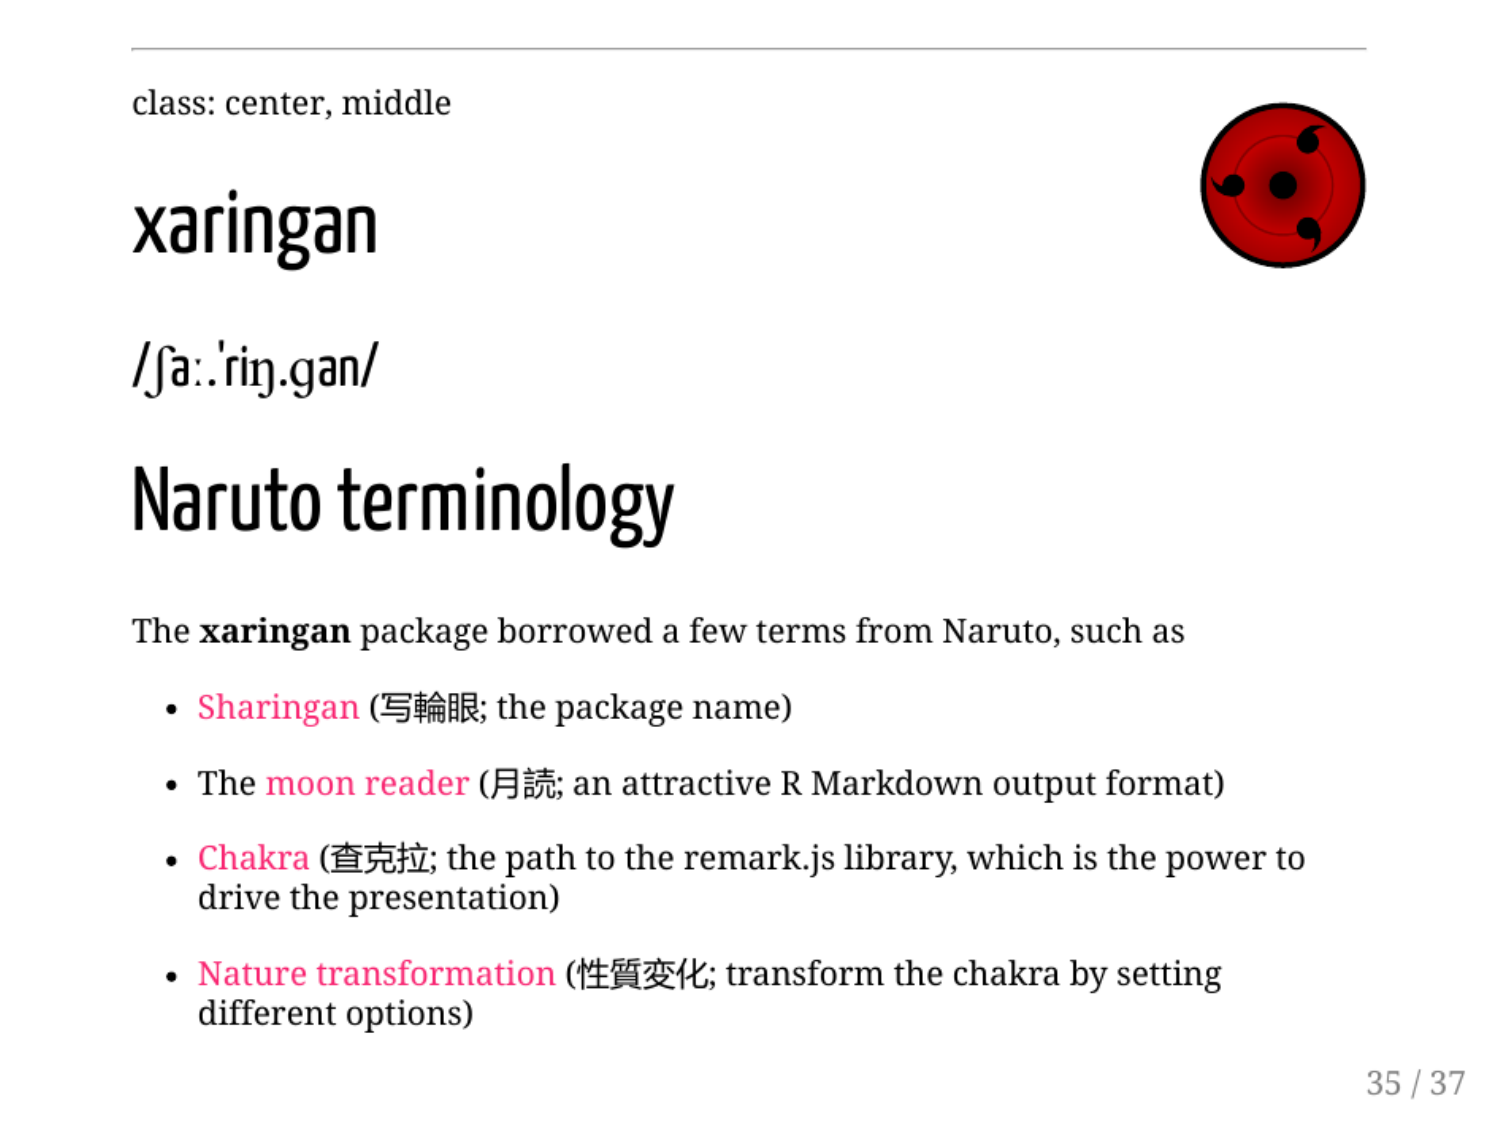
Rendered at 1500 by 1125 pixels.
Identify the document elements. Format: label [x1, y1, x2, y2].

list [0, 0, 1500, 1125]
